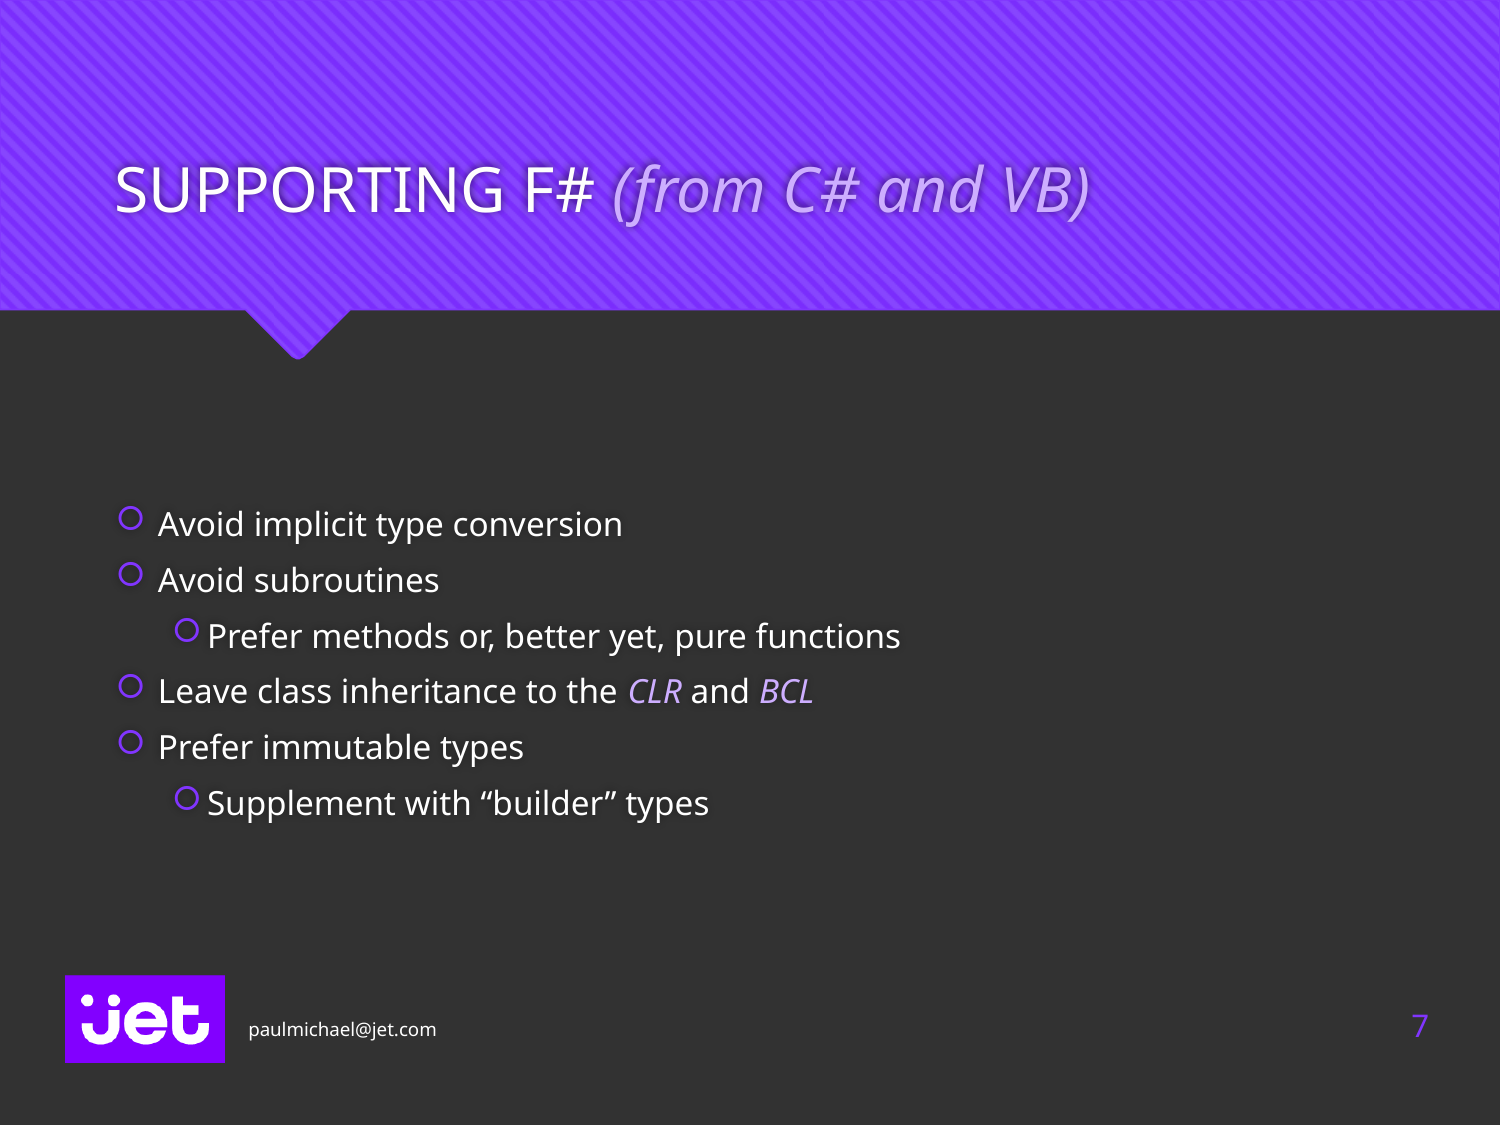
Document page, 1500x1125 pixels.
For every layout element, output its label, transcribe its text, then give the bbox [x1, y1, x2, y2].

title SUPPORTING F# (from C# and VB) [99, 73, 1401, 233]
picture [65, 975, 225, 1063]
slide_number 7 [1313, 970, 1445, 1051]
footer paulmichael@jet.com [233, 991, 1119, 1051]
list Avoid implicit type conversion Avoid subroutines Prefer methods or, better yet, pure functions Leave class inheritance to the CLR and BCL Prefer immutable types Supplement with “builder” types [100, 364, 1400, 962]
